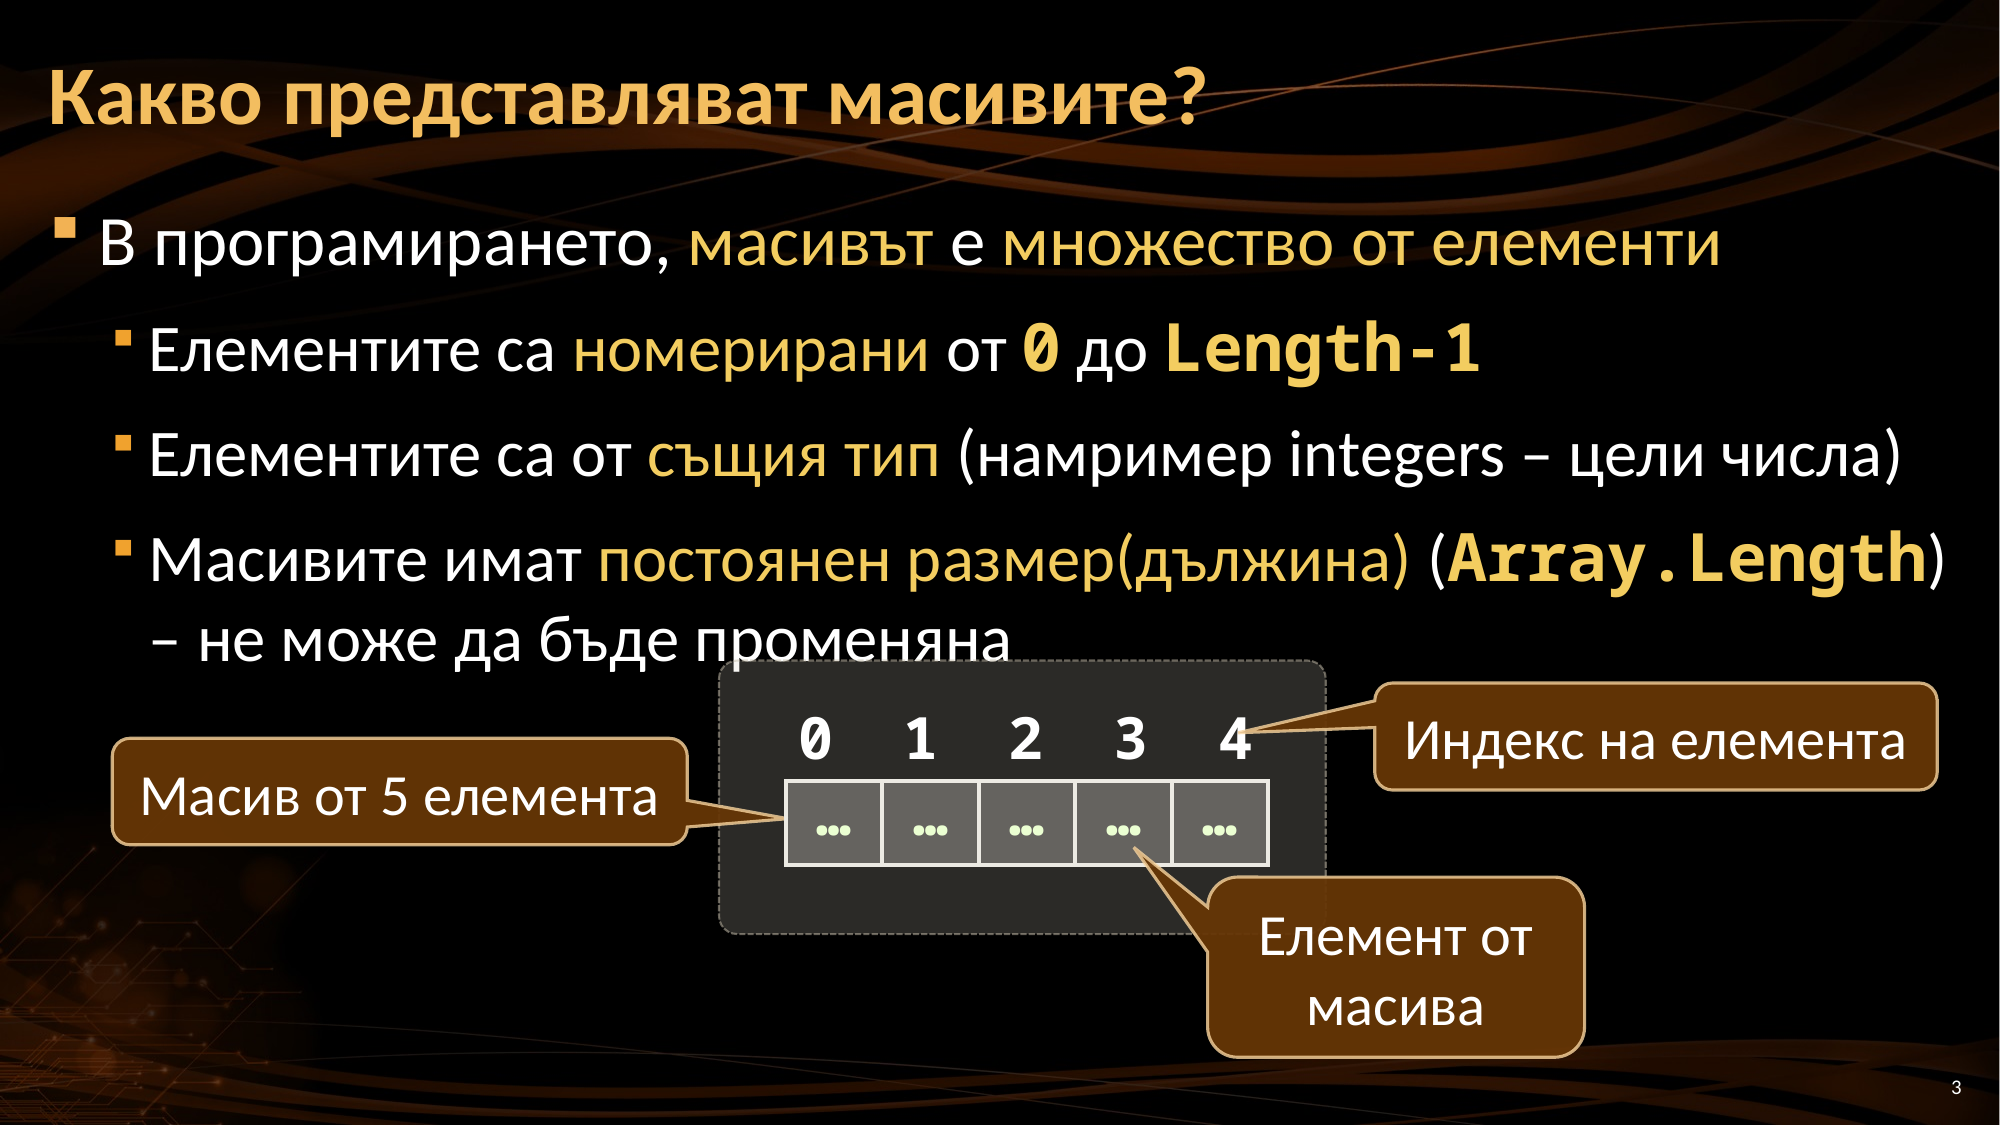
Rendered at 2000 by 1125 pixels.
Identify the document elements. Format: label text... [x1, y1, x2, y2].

text_box [718, 821, 1193, 935]
text_box Масив от 5 елемента [111, 737, 784, 846]
text_box [1161, 731, 1326, 903]
text_box [718, 660, 1326, 816]
title Какво представляват масивите? [30, 6, 1602, 189]
text_box 0 1 2 3 4 [783, 693, 1268, 779]
picture [0, 0, 2000, 1125]
text_box Индекс на елемента [1237, 681, 1939, 792]
table_header … [884, 783, 977, 863]
slide_number 3 [1897, 1070, 1968, 1103]
table_header … [788, 783, 880, 863]
table_header … [981, 783, 1073, 863]
list В програмирането, масивът е множество от елементи Елементите са номерирани от 0 до Length-1 Елементите са от същия тип (намример integers – цели числа) Масивите имат постоянен размер(дължина) (Array.Length) – не може да бъде променяна [31, 188, 1968, 1103]
table_header … [1174, 783, 1266, 863]
table_header … [1077, 783, 1170, 863]
text_box Елемент от масива [1132, 846, 1586, 1059]
